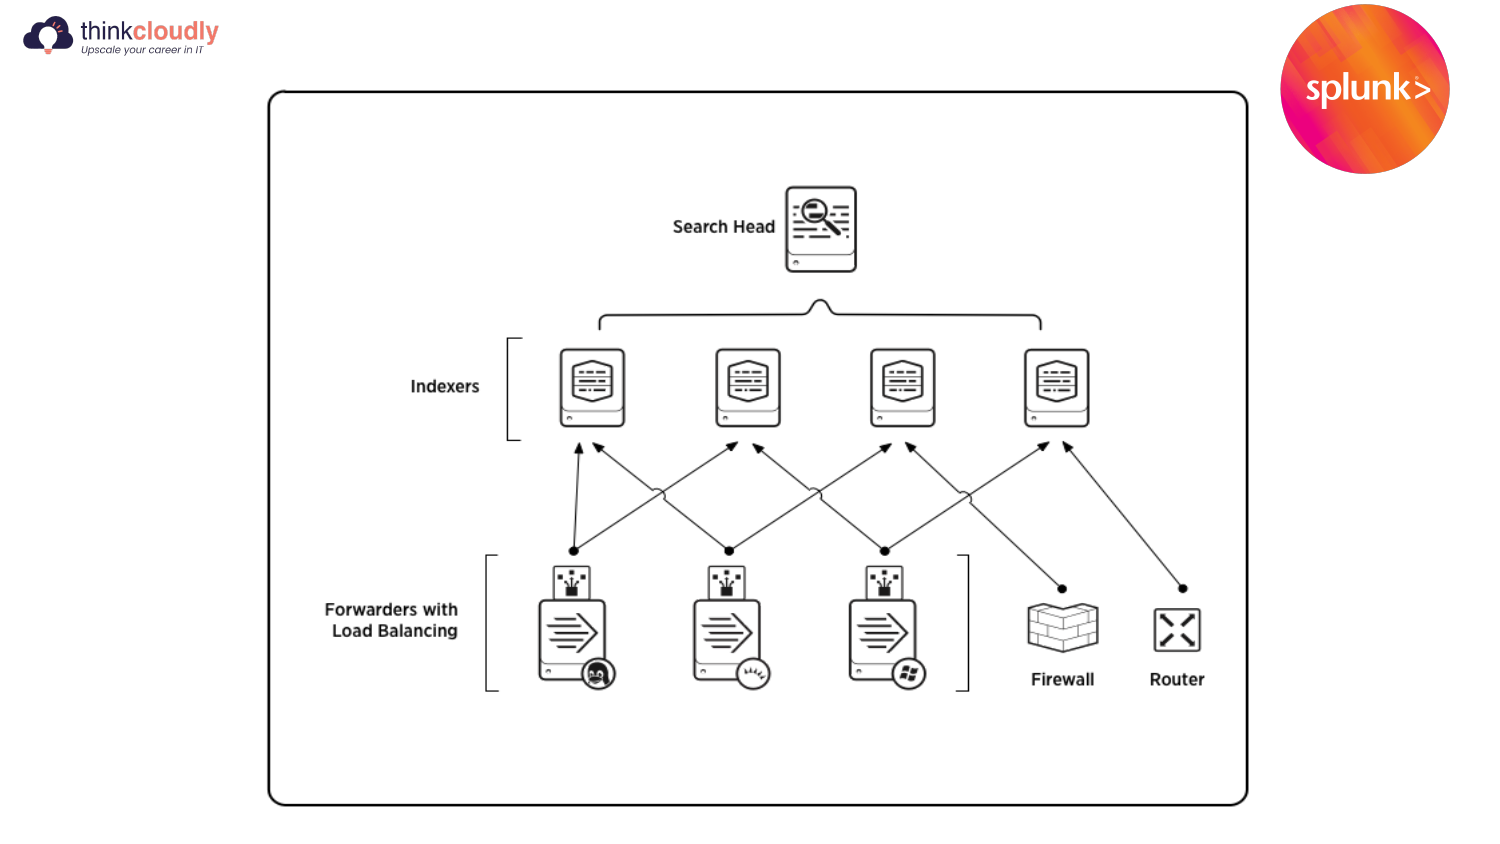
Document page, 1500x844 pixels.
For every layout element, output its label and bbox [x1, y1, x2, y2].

picture [253, 1, 1500, 819]
picture [22, 16, 219, 59]
